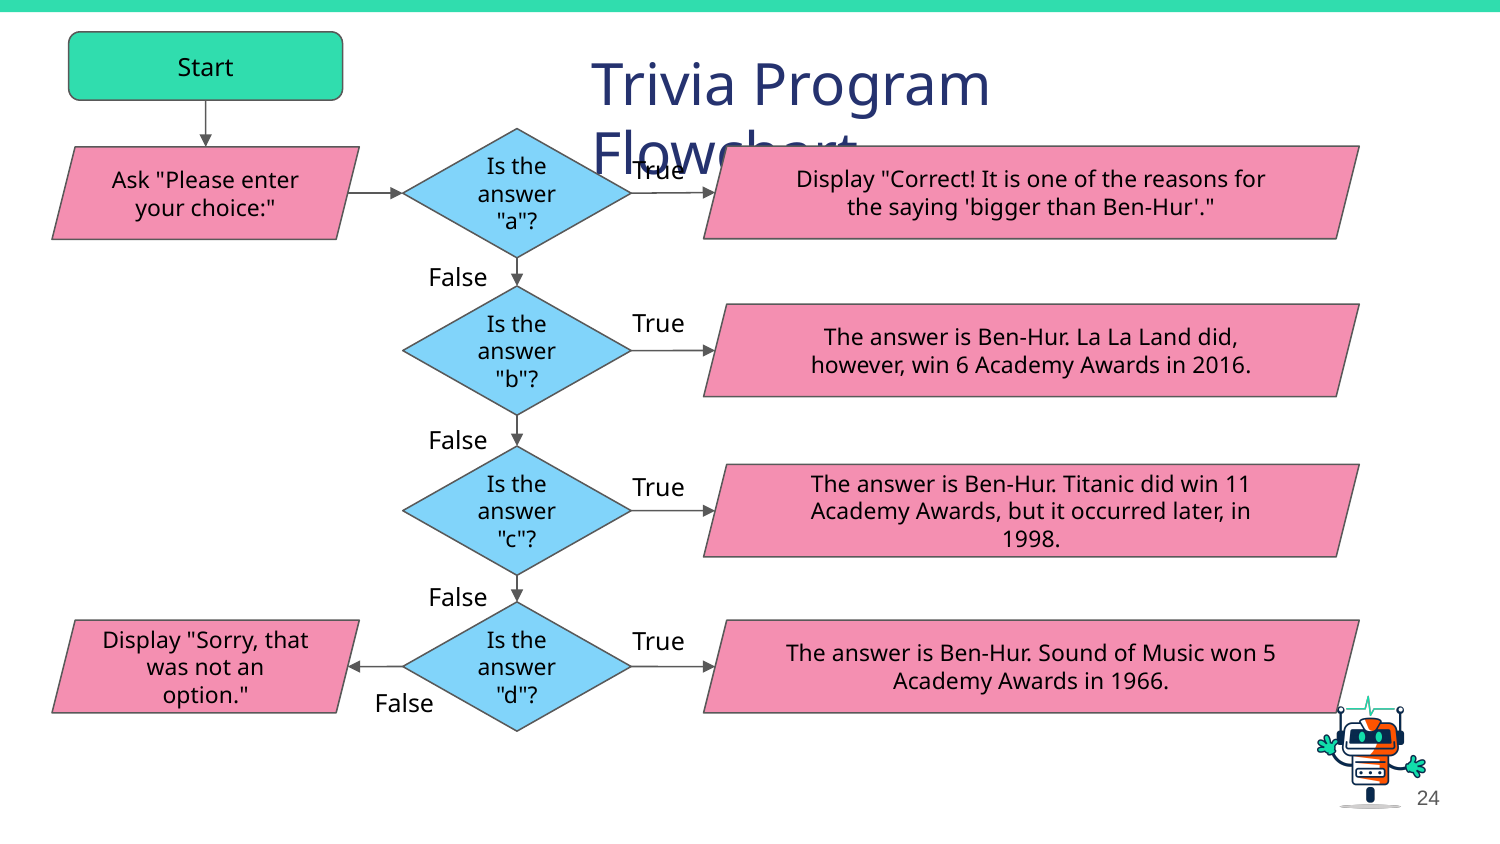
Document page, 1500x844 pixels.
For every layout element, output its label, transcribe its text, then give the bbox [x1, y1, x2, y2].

text_box Display "Correct! It is one of the reasons for the saying 'bigger than Ben-Hur'." [703, 146, 1360, 239]
text_box The answer is Ben-Hur. Sound of Music won 5 Academy Awards in 1966. [703, 620, 1360, 713]
text_box The answer is Ben-Hur. Titanic did win 11 Academy Awards, but it occurred later, in 1998. [703, 464, 1360, 557]
text_box False [413, 566, 504, 607]
text_box Start [68, 31, 343, 101]
text_box Is the answer "a"? [403, 128, 630, 258]
text_box False [413, 409, 504, 450]
title Trivia Program Flowchart [576, 31, 1233, 126]
text_box True [613, 139, 704, 179]
text_box False [359, 672, 450, 713]
text_box True [613, 456, 704, 497]
text_box Ask "Please enter your choice:" [51, 146, 360, 240]
text_box False [413, 246, 504, 286]
text_box Is the answer "d"? [403, 603, 631, 732]
text_box The answer is Ben-Hur. La La Land did, however, win 6 Academy Awards in 2016. [703, 304, 1360, 397]
slide_number 24 [1364, 764, 1455, 830]
text_box Is the answer "b"? [402, 287, 631, 415]
text_box Display "Sorry, that was not an option." [51, 620, 360, 713]
text_box True [613, 610, 704, 651]
text_box True [613, 292, 704, 333]
text_box Is the answer "c"? [402, 447, 631, 575]
picture [1309, 687, 1435, 812]
